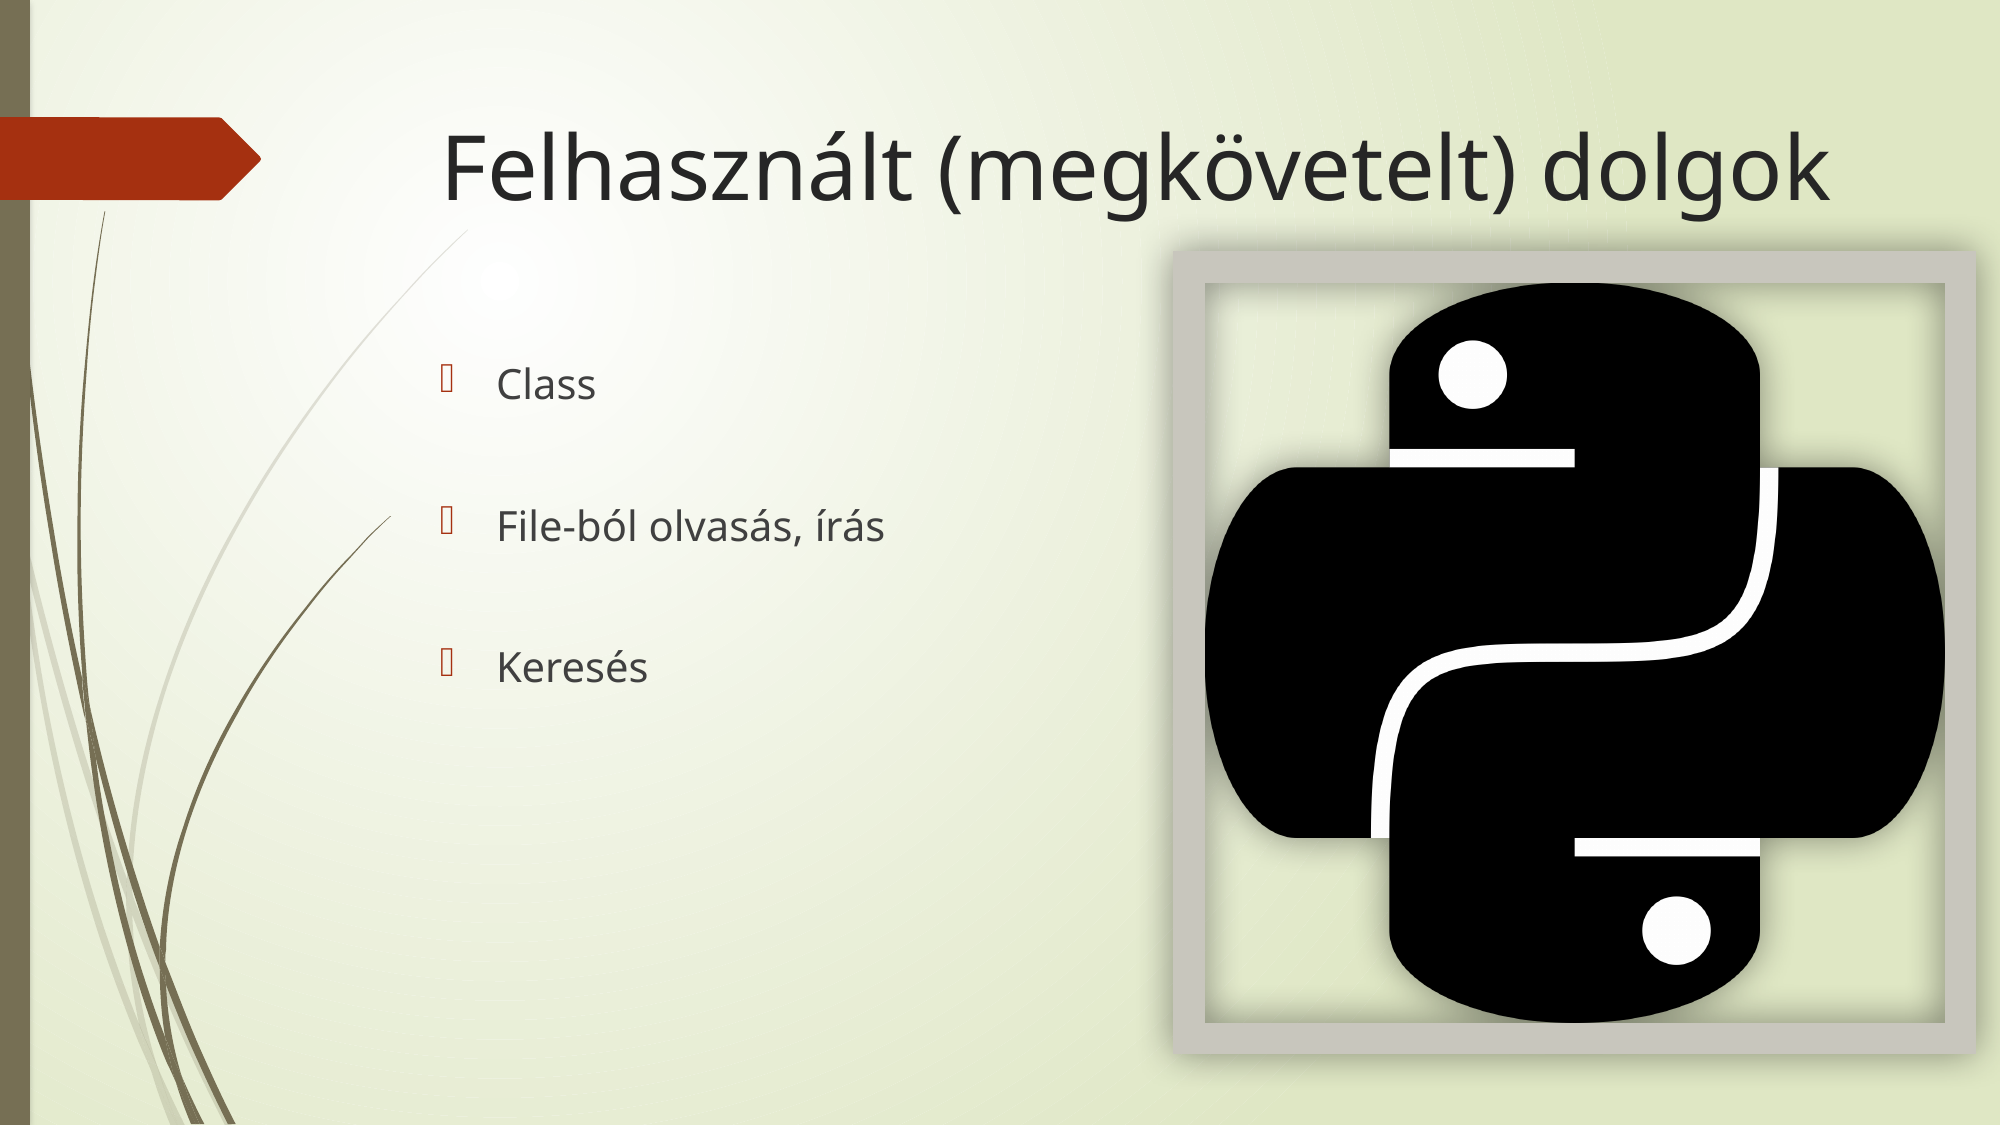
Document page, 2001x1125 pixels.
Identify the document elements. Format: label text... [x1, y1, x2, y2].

title Felhasznált (megkövetelt) dolgok [425, 102, 1888, 313]
picture [1204, 282, 1945, 1023]
list Class File-ból olvasás, írás Keresés [424, 350, 1146, 970]
